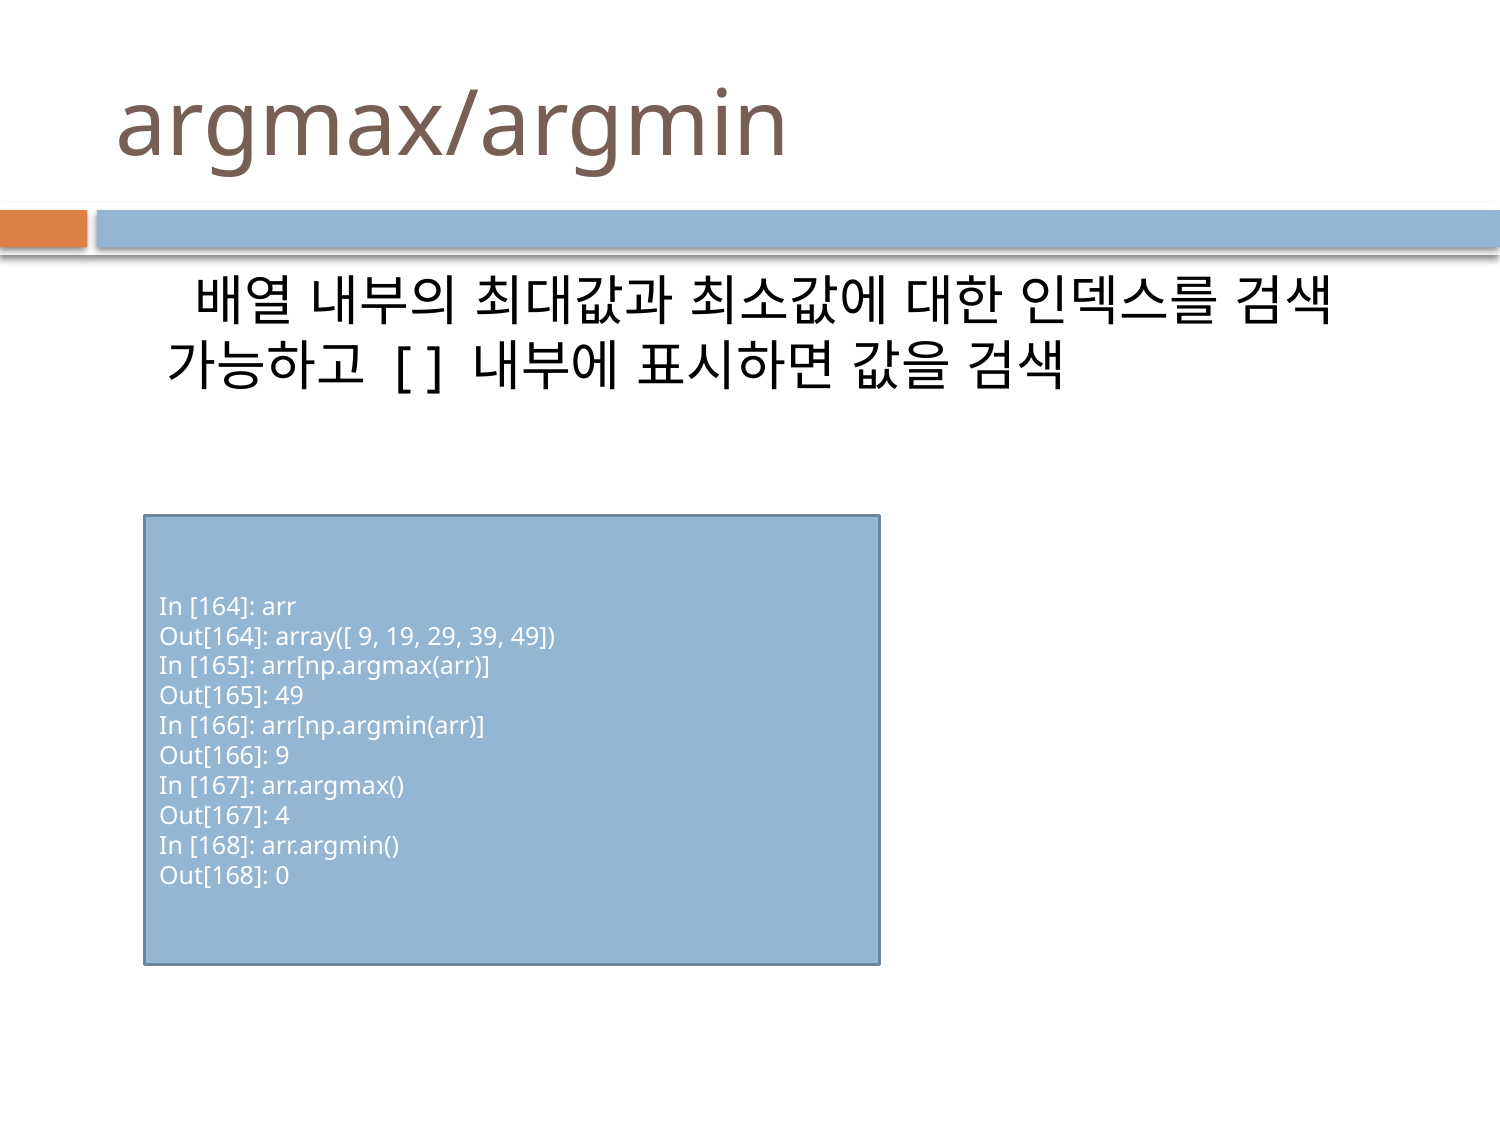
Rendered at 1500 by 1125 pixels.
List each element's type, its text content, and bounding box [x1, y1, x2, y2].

text_box In [164]: arr Out[164]: array([ 9, 19, 29, 39, 49]) In [165]: arr[np.argmax(arr)] Out[165]: 49 In [166]: arr[np.argmin(arr)] Out[166]: 9 In [167]: arr.argmax() Out[167]: 4 In [168]: arr.argmin() Out[168]: 0 [143, 514, 881, 966]
list 배열 내부의 최대값과 최소값에 대한 인덱스를 검색 가능하고 [ ] 내부에 표시하면 값을 검색 [76, 259, 1427, 480]
title argmax/argmin [100, 37, 1438, 200]
